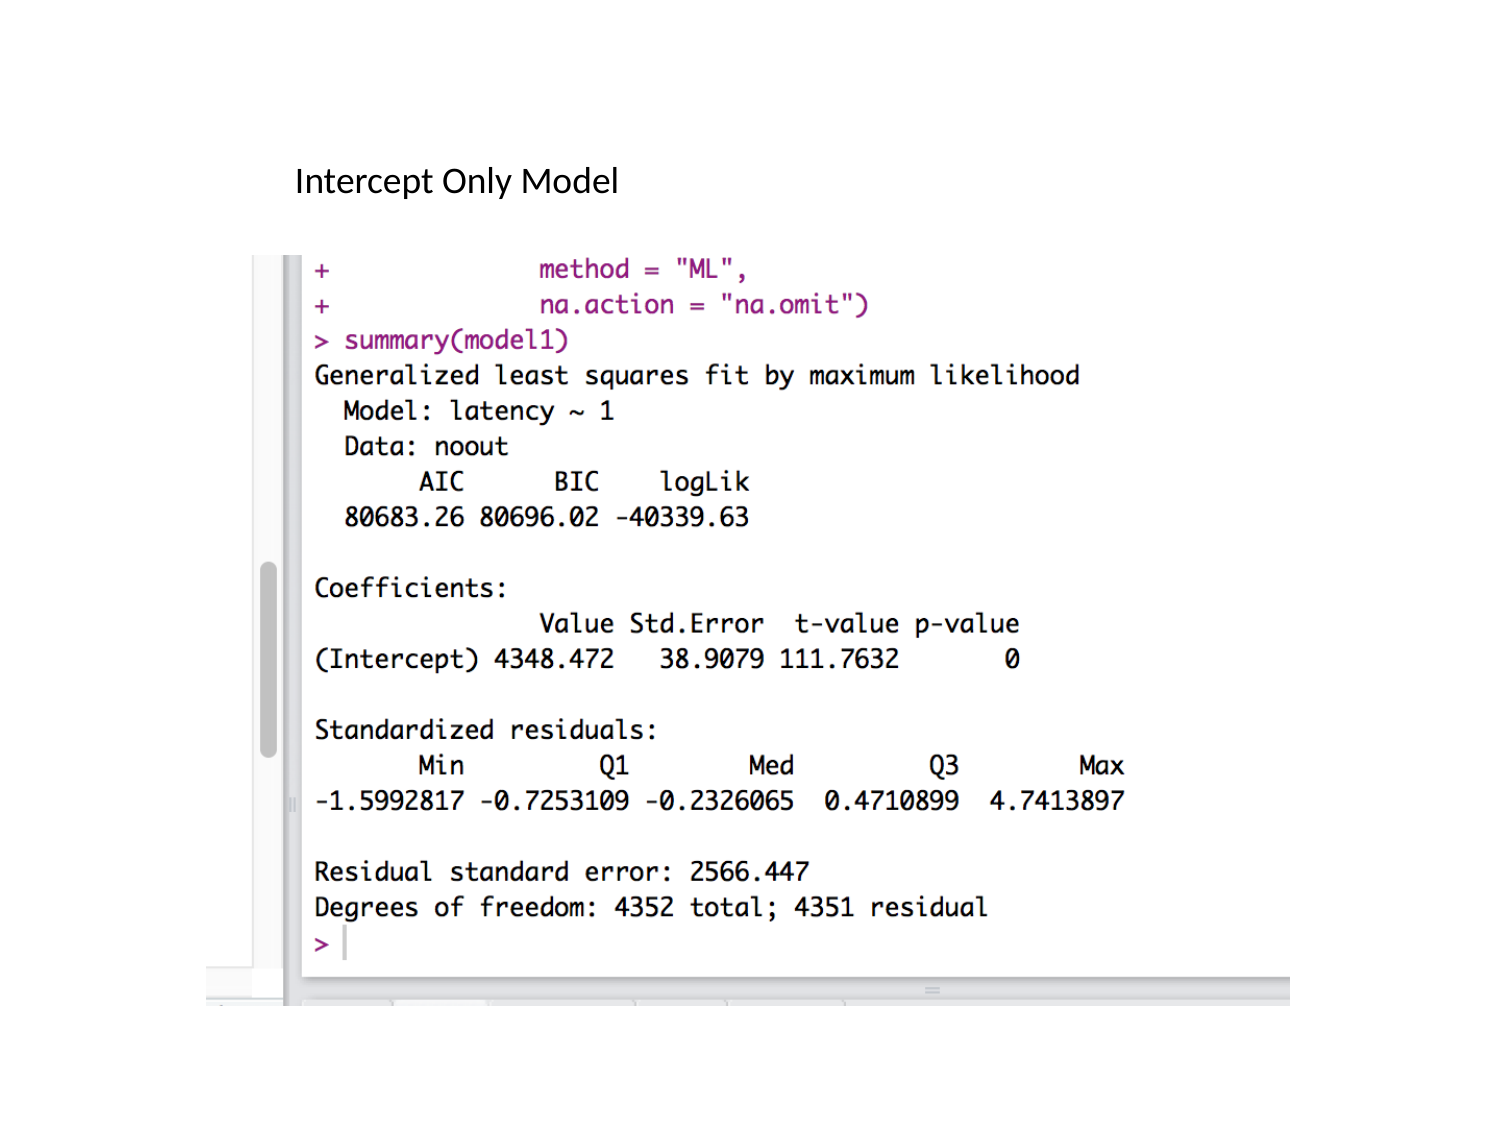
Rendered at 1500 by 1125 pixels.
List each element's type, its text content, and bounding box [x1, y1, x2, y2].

text_box Intercept Only Model [280, 148, 635, 209]
picture [206, 255, 1291, 1006]
